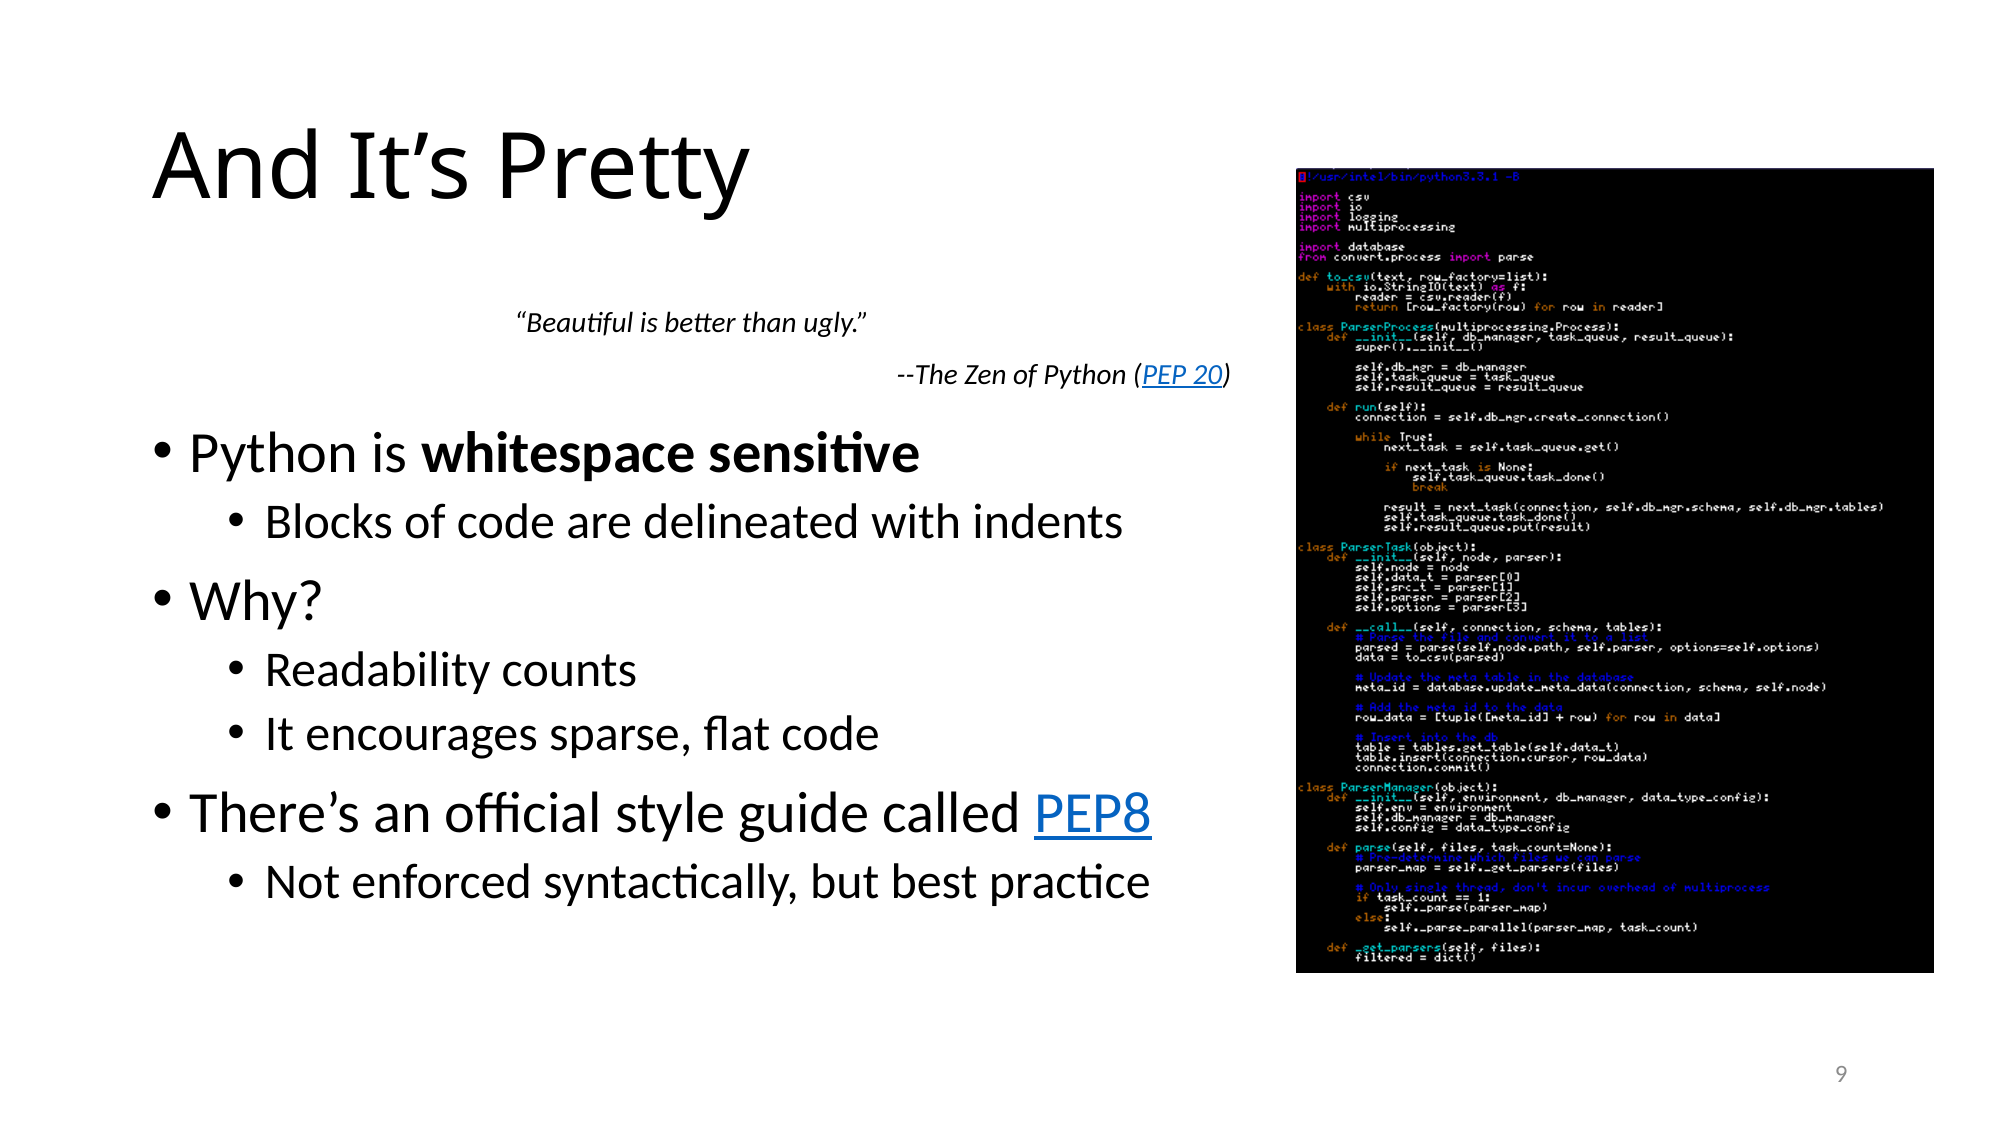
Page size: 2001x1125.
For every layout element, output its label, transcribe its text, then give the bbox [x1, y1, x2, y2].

list Python is whitespace sensitive Blocks of code are delineated with indents Why? Readability counts It encourages sparse, flat code There’s an official style guide called PEP8 Not enforced syntactically, but best practice [137, 415, 1246, 1014]
slide_number 9 [1412, 1042, 1863, 1103]
text_box “Beautiful is better than ugly.” --The Zen of Python (PEP 20) [137, 299, 1246, 415]
picture [1296, 168, 1934, 973]
title And It’s Pretty [137, 59, 1863, 278]
